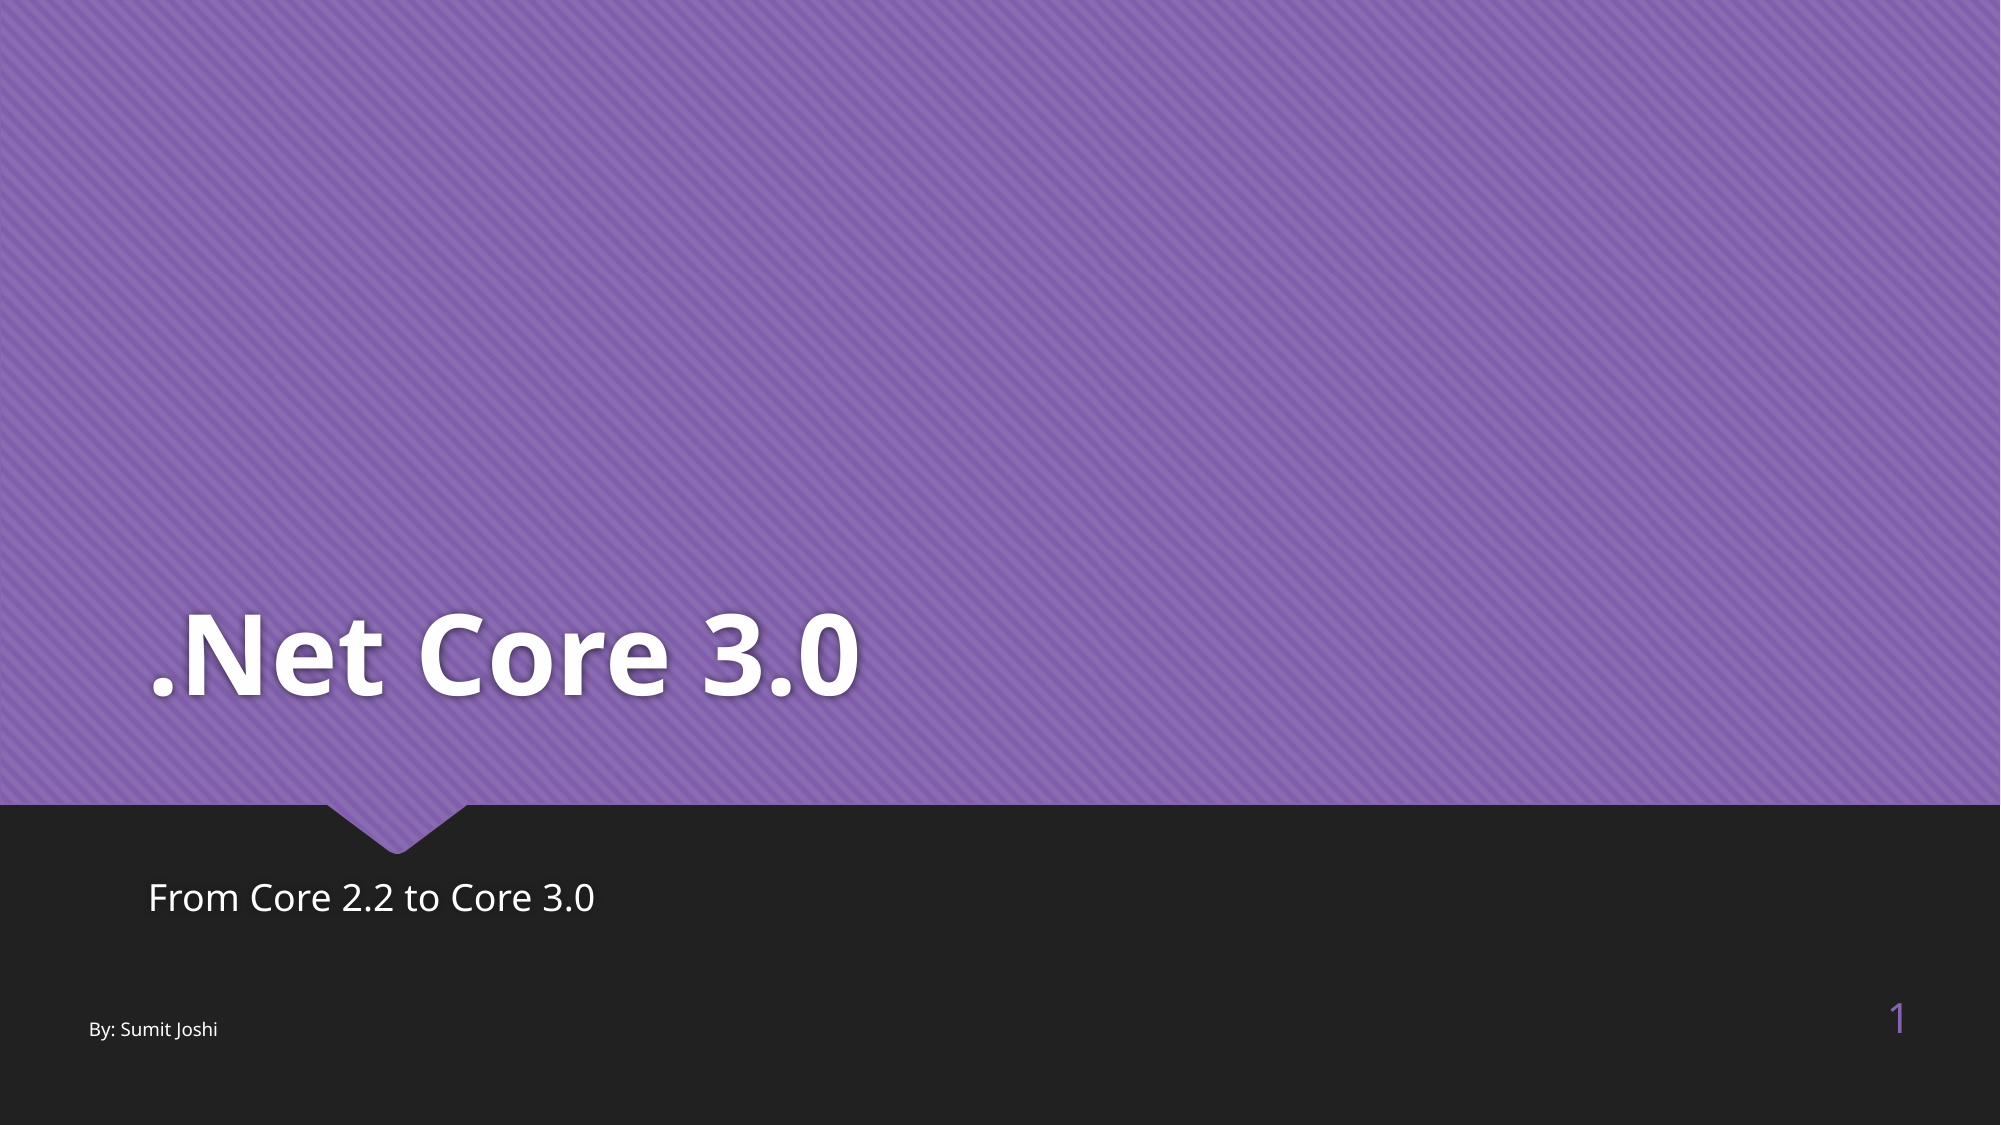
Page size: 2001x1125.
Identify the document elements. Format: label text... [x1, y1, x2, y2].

subtitle From Core 2.2 to Core 3.0 [132, 866, 1868, 938]
slide_number 1 [1751, 970, 1926, 1051]
title .Net Core 3.0 [132, 237, 1868, 726]
footer By: Sumit Joshi [74, 991, 1493, 1051]
